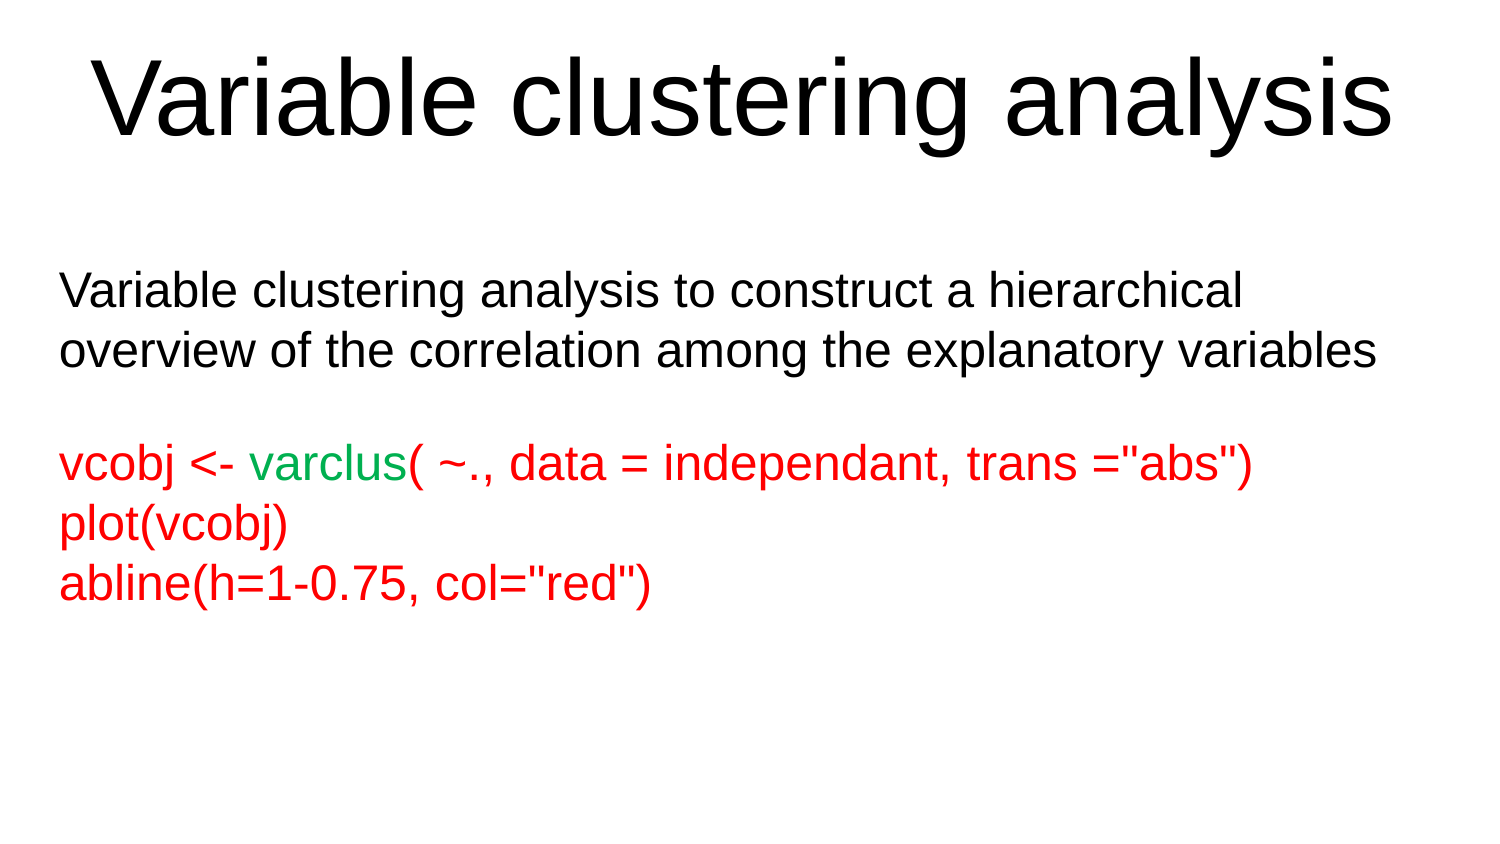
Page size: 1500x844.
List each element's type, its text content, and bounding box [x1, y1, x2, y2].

title Variable clustering analysis [43, 48, 1442, 173]
subtitle Variable clustering analysis to construct a hierarchical overview of the correlation among the explanatory variables [43, 242, 1442, 415]
text_box vcobj <- varclus( ~., data = independant, trans ="abs") plot(vcobj) abline(h=1-0.75, col="red") [43, 415, 1442, 666]
